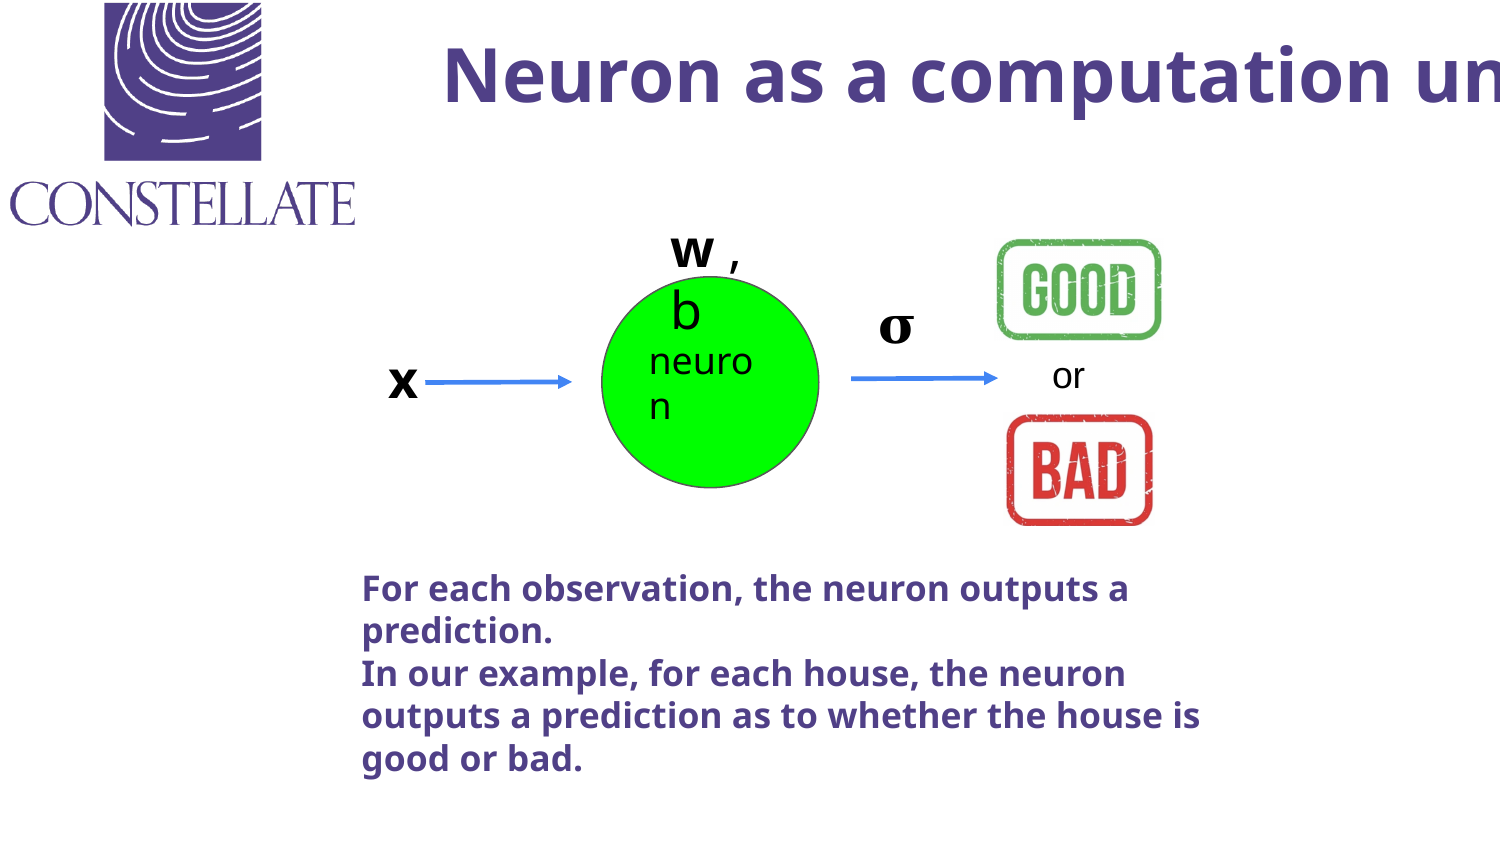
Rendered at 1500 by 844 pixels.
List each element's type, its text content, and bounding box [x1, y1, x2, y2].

text_box x [373, 331, 506, 425]
picture [1003, 412, 1156, 526]
picture [994, 237, 1164, 341]
text_box neuron [601, 291, 819, 488]
text_box or [1037, 349, 1146, 410]
text_box 𝛔 [860, 276, 993, 370]
picture [6, 0, 359, 230]
text_box w ,b [655, 200, 788, 356]
text_box For each observation, the neuron outputs a prediction. In our example, for each house, the neuron outputs a prediction as to whether the house is good or bad. [346, 550, 1264, 794]
text_box Neuron as a computation unit [430, 21, 1500, 124]
